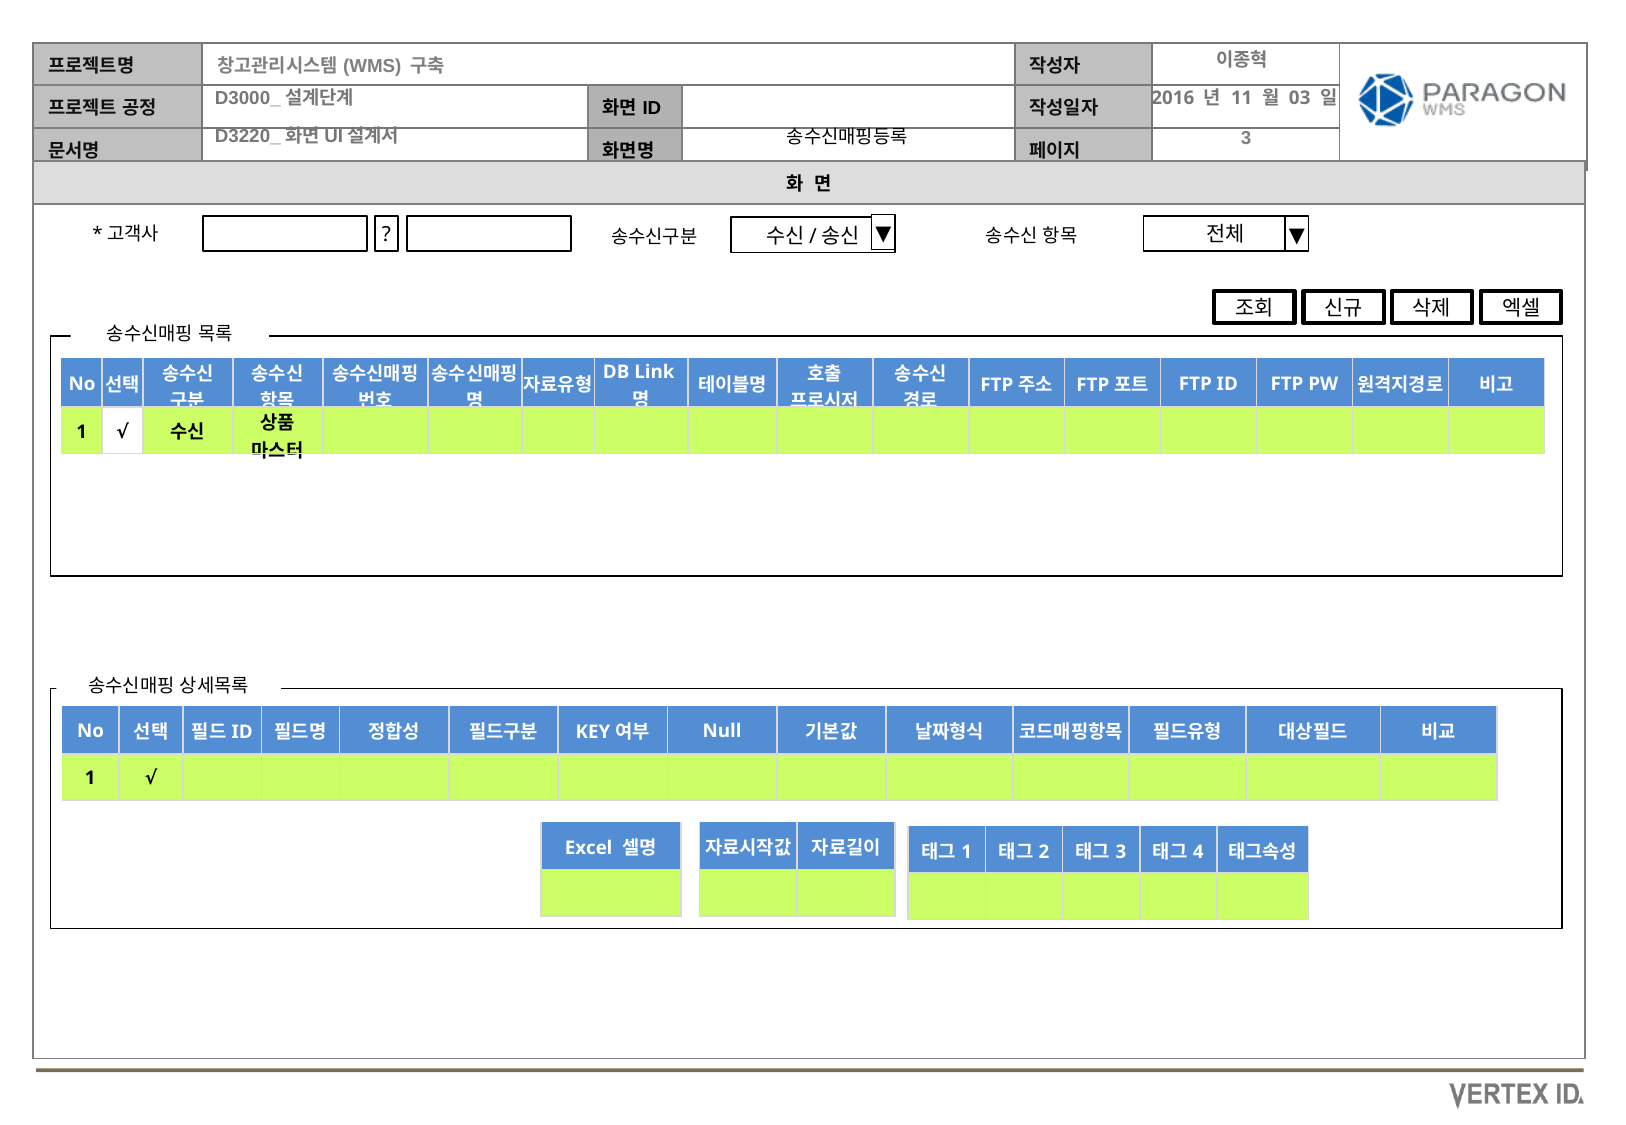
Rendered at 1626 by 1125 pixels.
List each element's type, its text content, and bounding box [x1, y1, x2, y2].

table_cell [542, 870, 680, 915]
text_box 송수신구분 [582, 217, 726, 255]
table_header 자료유형 [523, 358, 594, 406]
text_box 이종혁 [1123, 39, 1361, 78]
table_header 송수신매핑명 [429, 358, 521, 406]
table_header 원격지경로 [1353, 358, 1448, 406]
text_box ▼ [871, 214, 896, 250]
table_header 송수신 경로 [874, 358, 968, 406]
text_box ? [374, 215, 399, 251]
table_cell [1218, 874, 1308, 919]
text_box 엑셀 [1480, 290, 1562, 324]
text_box 전체 [1143, 215, 1308, 251]
picture [1354, 72, 1572, 129]
text_box [50, 335, 1563, 576]
table_cell [778, 408, 872, 453]
table_header No [61, 358, 101, 406]
table_cell [1353, 408, 1448, 453]
text_box 신규 [1303, 290, 1384, 324]
text_box ▼ [1285, 216, 1309, 252]
text_box 송수신매핑 목록 [70, 314, 269, 352]
table_header 송수신 항목 [234, 358, 322, 406]
table_header 송수신매핑번호 [324, 358, 427, 406]
table_cell [595, 408, 687, 453]
table_cell 상품 마스터 [234, 408, 322, 453]
table_header 선택 [103, 358, 142, 406]
table_cell [324, 408, 427, 453]
table_cell [523, 408, 594, 453]
table_header 송수신 구분 [144, 358, 232, 406]
table_header Excel 셀명 [542, 822, 680, 869]
table_header 비고 [1449, 358, 1544, 406]
table_header 태그속성 [1218, 826, 1308, 872]
table_cell [1141, 874, 1216, 919]
table_cell [986, 874, 1062, 919]
text_box 삭제 [1391, 290, 1473, 324]
table_cell [689, 408, 776, 453]
table_cell [1257, 408, 1352, 453]
table_cell [970, 408, 1064, 453]
text_box 2016 년 11 월 03 일 [1126, 78, 1363, 116]
table_header 태그1 [909, 826, 985, 872]
table_cell [1063, 874, 1139, 919]
text_box 송수신매핑등록 [683, 117, 1011, 155]
text_box 조회 [1214, 290, 1295, 324]
text_box 송수신 항목 [924, 215, 1138, 254]
text_box *고객사 [54, 214, 197, 252]
table_header 테이블명 [689, 358, 776, 406]
table_cell [429, 408, 521, 453]
table_header 태그3 [1063, 826, 1139, 872]
table_cell [798, 870, 894, 915]
table_cell [909, 874, 985, 919]
text_box [406, 216, 571, 252]
table_header 호출 프로시저 [778, 358, 872, 406]
text_box 송수신매핑 상세목록 [56, 666, 281, 704]
table_header 태그2 [986, 826, 1062, 872]
table_cell √ [103, 408, 142, 453]
table_cell [1161, 408, 1256, 453]
table_header FTP주소 [970, 358, 1064, 406]
table_cell [874, 408, 968, 453]
table_cell 수신 [144, 408, 232, 453]
table_cell [700, 870, 796, 915]
table_cell [1449, 408, 1544, 453]
table_header FTP포트 [1065, 358, 1160, 406]
table_cell [1065, 408, 1160, 453]
table_header FTP PW [1257, 358, 1352, 406]
table_header 자료길이 [798, 822, 894, 869]
text_box [202, 215, 367, 251]
table_header FTP ID [1161, 358, 1256, 406]
table_header 자료시작값 [700, 822, 796, 869]
table_header DB Link명 [595, 358, 687, 406]
text_box 수신/송신 [731, 217, 896, 253]
table_header 태그4 [1141, 826, 1216, 872]
text_box [50, 688, 1563, 929]
table_cell 1 [61, 408, 101, 453]
